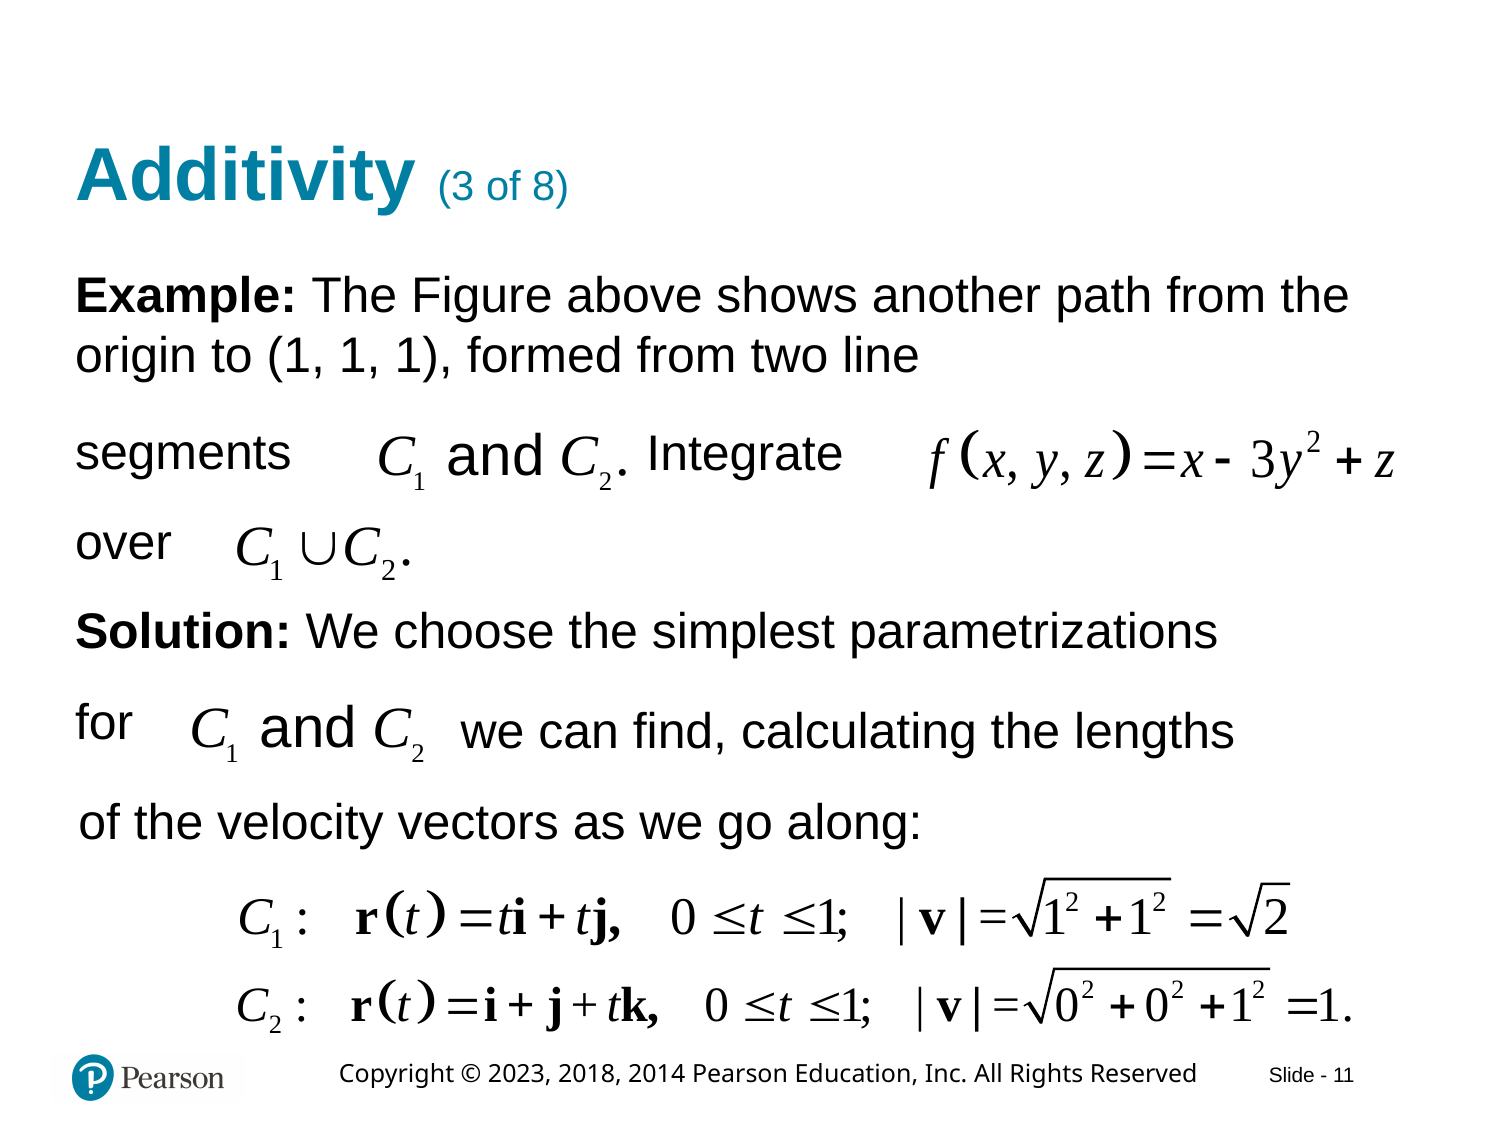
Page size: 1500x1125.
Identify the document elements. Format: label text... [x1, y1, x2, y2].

list over [75, 509, 224, 588]
picture [51, 1053, 245, 1102]
title Additivity (3 of 8) [75, 35, 1425, 216]
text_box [233, 962, 1355, 1041]
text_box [232, 516, 414, 587]
list Solution: We choose the simplest parametrizations [75, 598, 1355, 680]
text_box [187, 697, 430, 769]
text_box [916, 423, 1401, 500]
list segments [75, 419, 363, 499]
list Integrate [646, 420, 910, 501]
list of the velocity vectors as we go along: [78, 789, 1088, 868]
list Example: The Figure above shows another path from the origin to (1, 1, 1), formed from two line [75, 262, 1375, 410]
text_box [235, 872, 1295, 956]
list we can find, calculating the lengths [460, 698, 1400, 776]
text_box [374, 425, 630, 497]
list for [75, 689, 175, 776]
